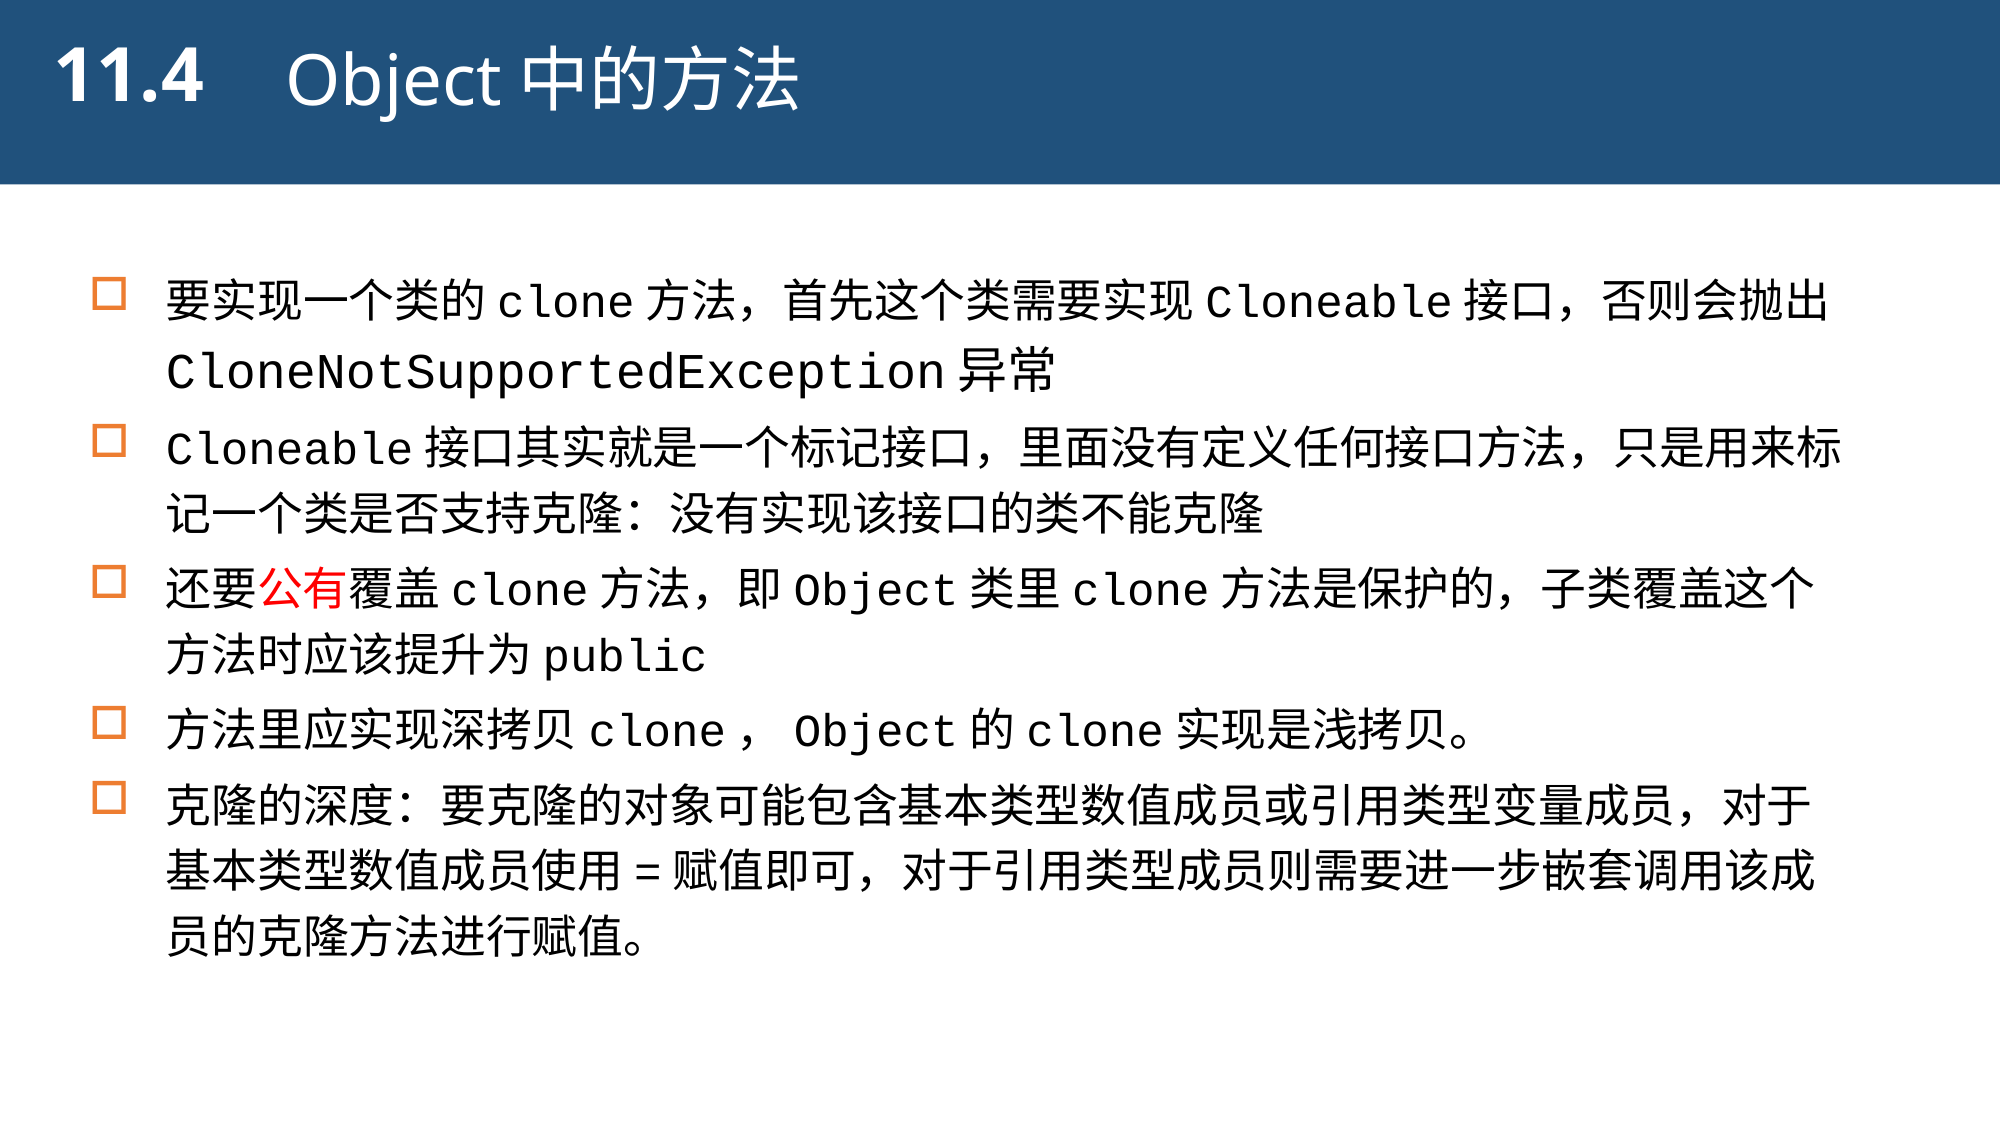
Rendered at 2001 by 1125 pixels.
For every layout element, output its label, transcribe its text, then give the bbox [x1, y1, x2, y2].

list 11.4 [38, 28, 244, 166]
text_box 要实现一个类的clone方法，首先这个类需要实现Cloneable接口，否则会抛出CloneNotSupportedException异常 Cloneable接口其实就是一个标记接口，里面没有定义任何接口方法，只是用来标记一个类是否支持克隆：没有实现该接口的类不能克隆 还要公有覆盖clone方法，即Object类里clone方法是保护的，子类覆盖这个方法时应该提升为public 方法里应实现深拷贝clone，Object的clone实现是浅拷贝。 克隆的深度：要克隆的对象可能包含基本类型数值成员或引用类型变量成员，对于基本类型数值成员使用=赋值即可，对于引用类型成员则需要进一步嵌套调用该成员的克隆方法进行赋值。 [73, 253, 1861, 1005]
list Object中的方法 [270, 36, 1484, 119]
